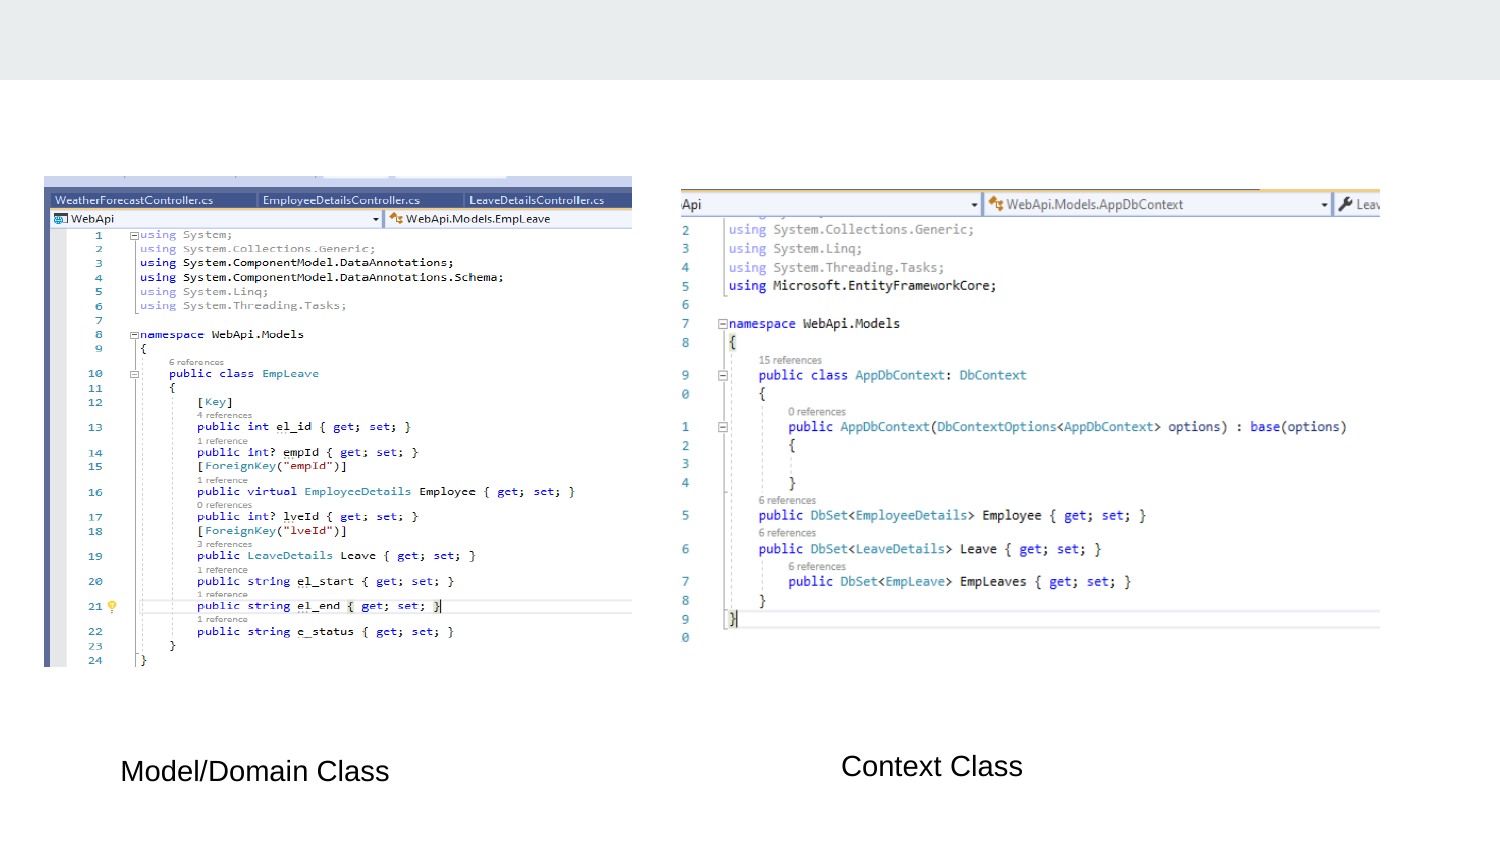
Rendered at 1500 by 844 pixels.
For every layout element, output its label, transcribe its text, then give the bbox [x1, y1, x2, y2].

picture [680, 189, 1381, 680]
text_box Context Class [826, 739, 1156, 790]
picture [43, 176, 632, 667]
text_box Model/Domain Class [105, 745, 413, 795]
